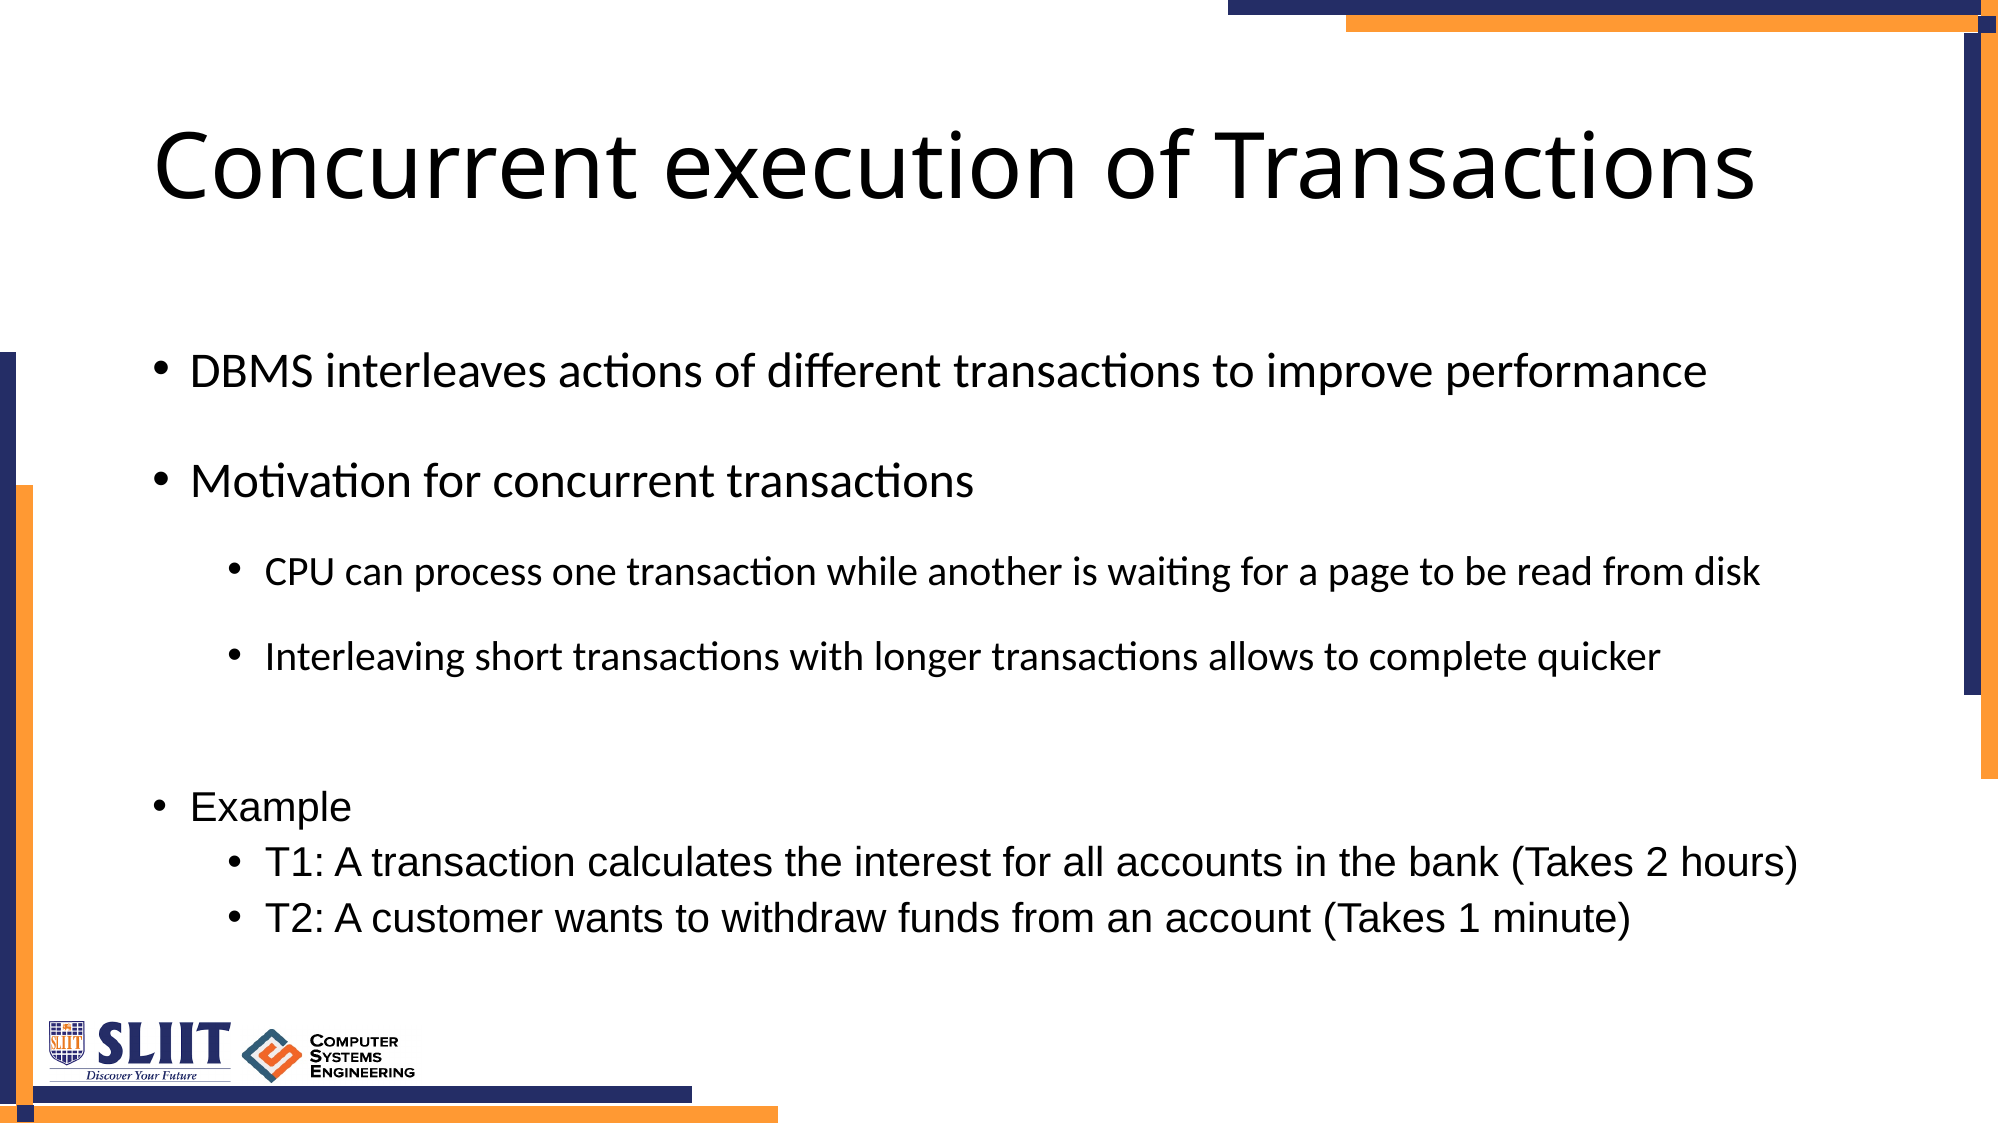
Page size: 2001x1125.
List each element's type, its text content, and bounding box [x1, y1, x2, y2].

title Concurrent execution of Transactions [137, 59, 1863, 278]
picture [49, 1021, 231, 1082]
list DBMS interleaves actions of different transactions to improve performance Motivation for concurrent transactions CPU can process one transaction while another is waiting for a page to be read from disk Interleaving short transactions with longer transactions allows to complete quicker Example T1: A transaction calculates the interest for all accounts in the bank (Takes 2 hours) T2: A customer wants to withdraw funds from an account (Takes 1 minute) [137, 299, 1863, 1019]
picture [240, 1025, 422, 1085]
